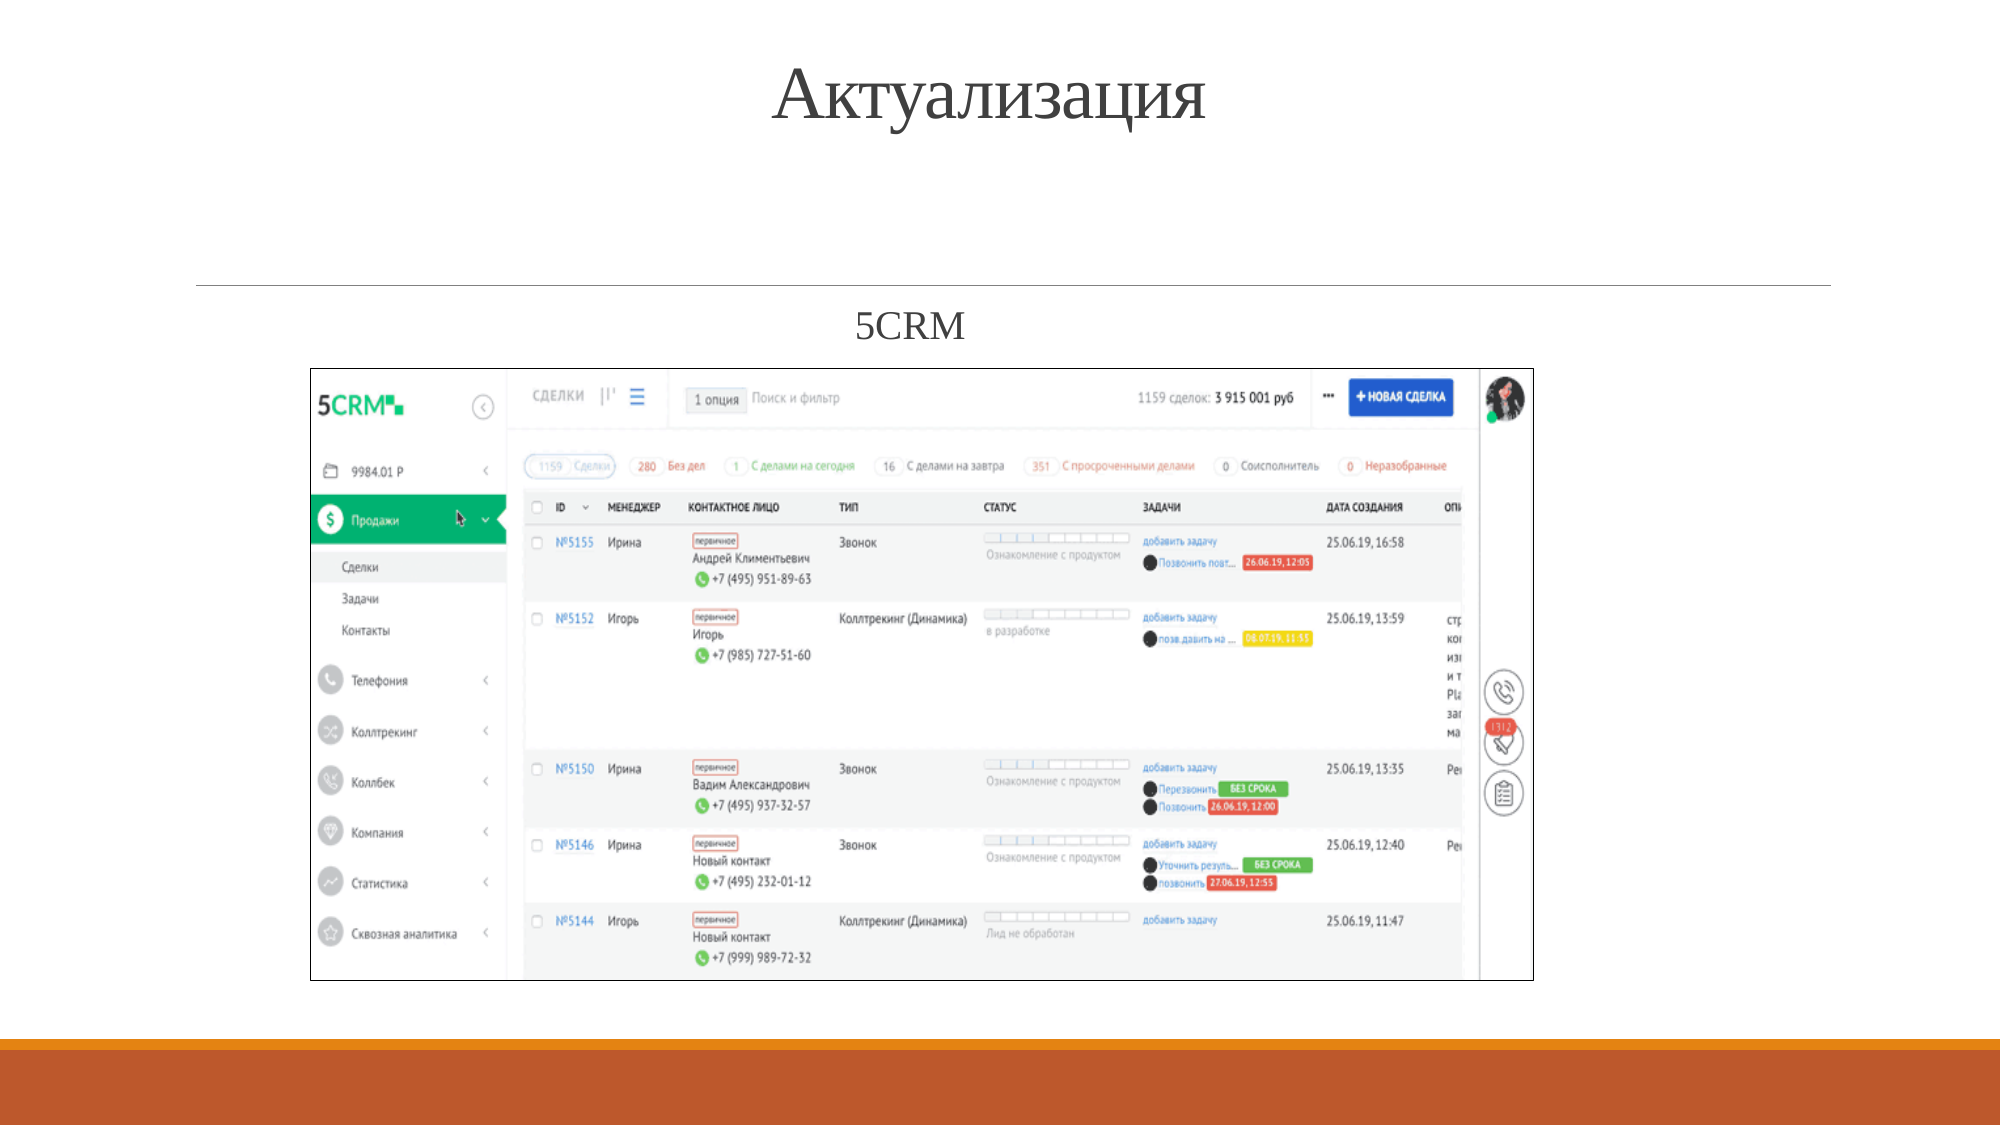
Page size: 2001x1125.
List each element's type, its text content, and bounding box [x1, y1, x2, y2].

picture [310, 368, 1534, 981]
title Актуализация [188, 32, 1790, 142]
list 5CRM [676, 297, 1195, 357]
